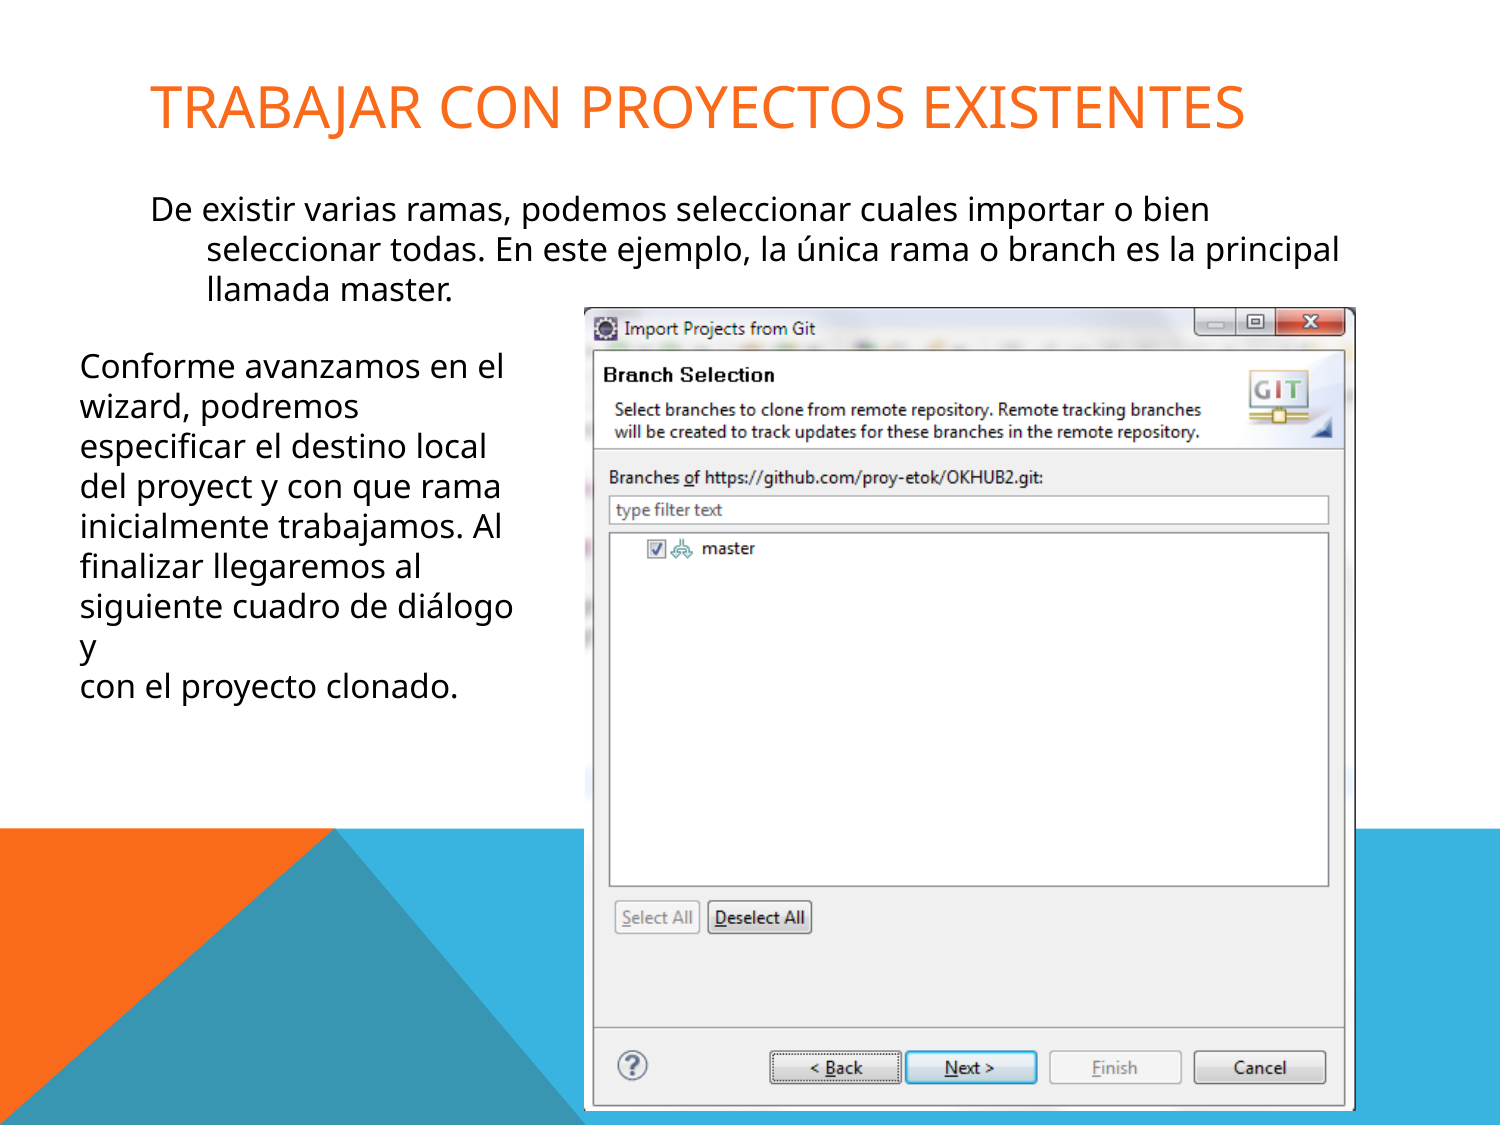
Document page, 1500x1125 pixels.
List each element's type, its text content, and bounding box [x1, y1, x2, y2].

text_box Conforme avanzamos en el wizard, podremos especificar el destino local del proyect y con que rama inicialmente trabajamos. Al finalizar llegaremos al siguiente cuadro de diálogo y con el proyecto clonado. [64, 338, 538, 713]
picture [584, 307, 1356, 1112]
title Trabajar con proyectos existentes [135, 60, 1369, 150]
list De existir varias ramas, podemos seleccionar cuales importar o bien seleccionar todas. En este ejemplo, la única rama o branch es la principal llamada master. [135, 180, 1369, 768]
